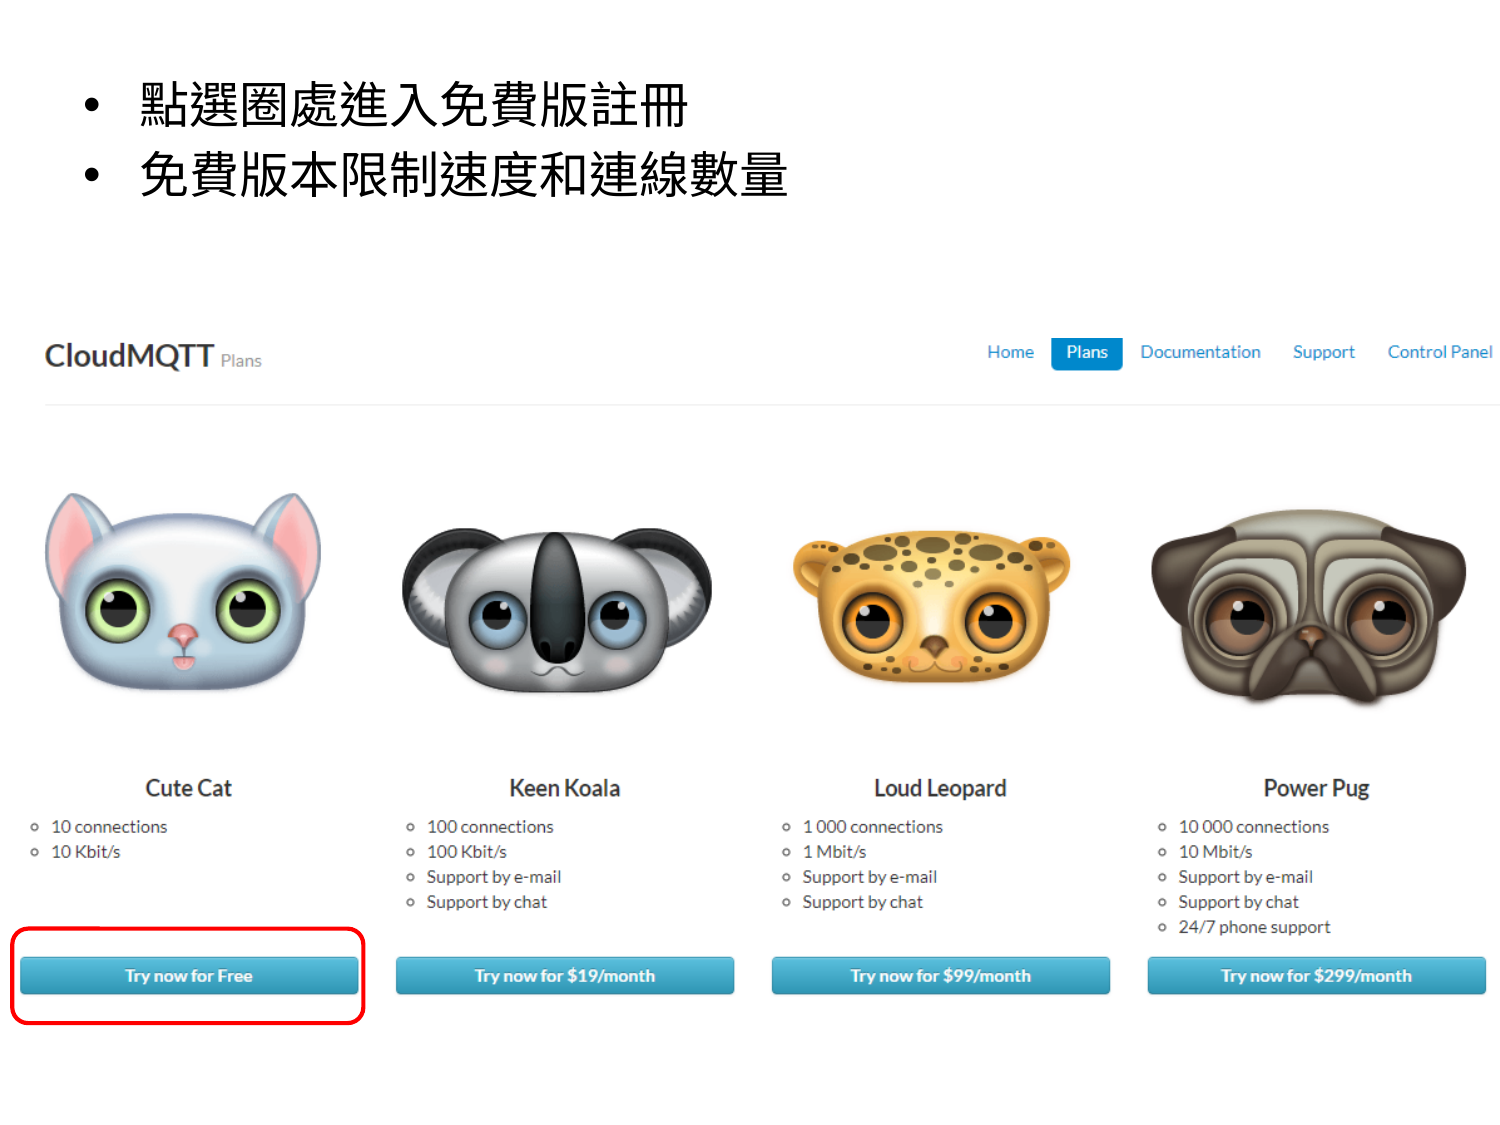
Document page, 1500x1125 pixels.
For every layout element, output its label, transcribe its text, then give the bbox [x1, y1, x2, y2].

text_box 點選圈處進入免費版註冊 免費版本限制速度和連線數量 [68, 66, 1419, 336]
picture [1097, 350, 1103, 357]
picture [8, 337, 1500, 998]
picture [1073, 346, 1095, 357]
text_box [10, 1006, 366, 1026]
